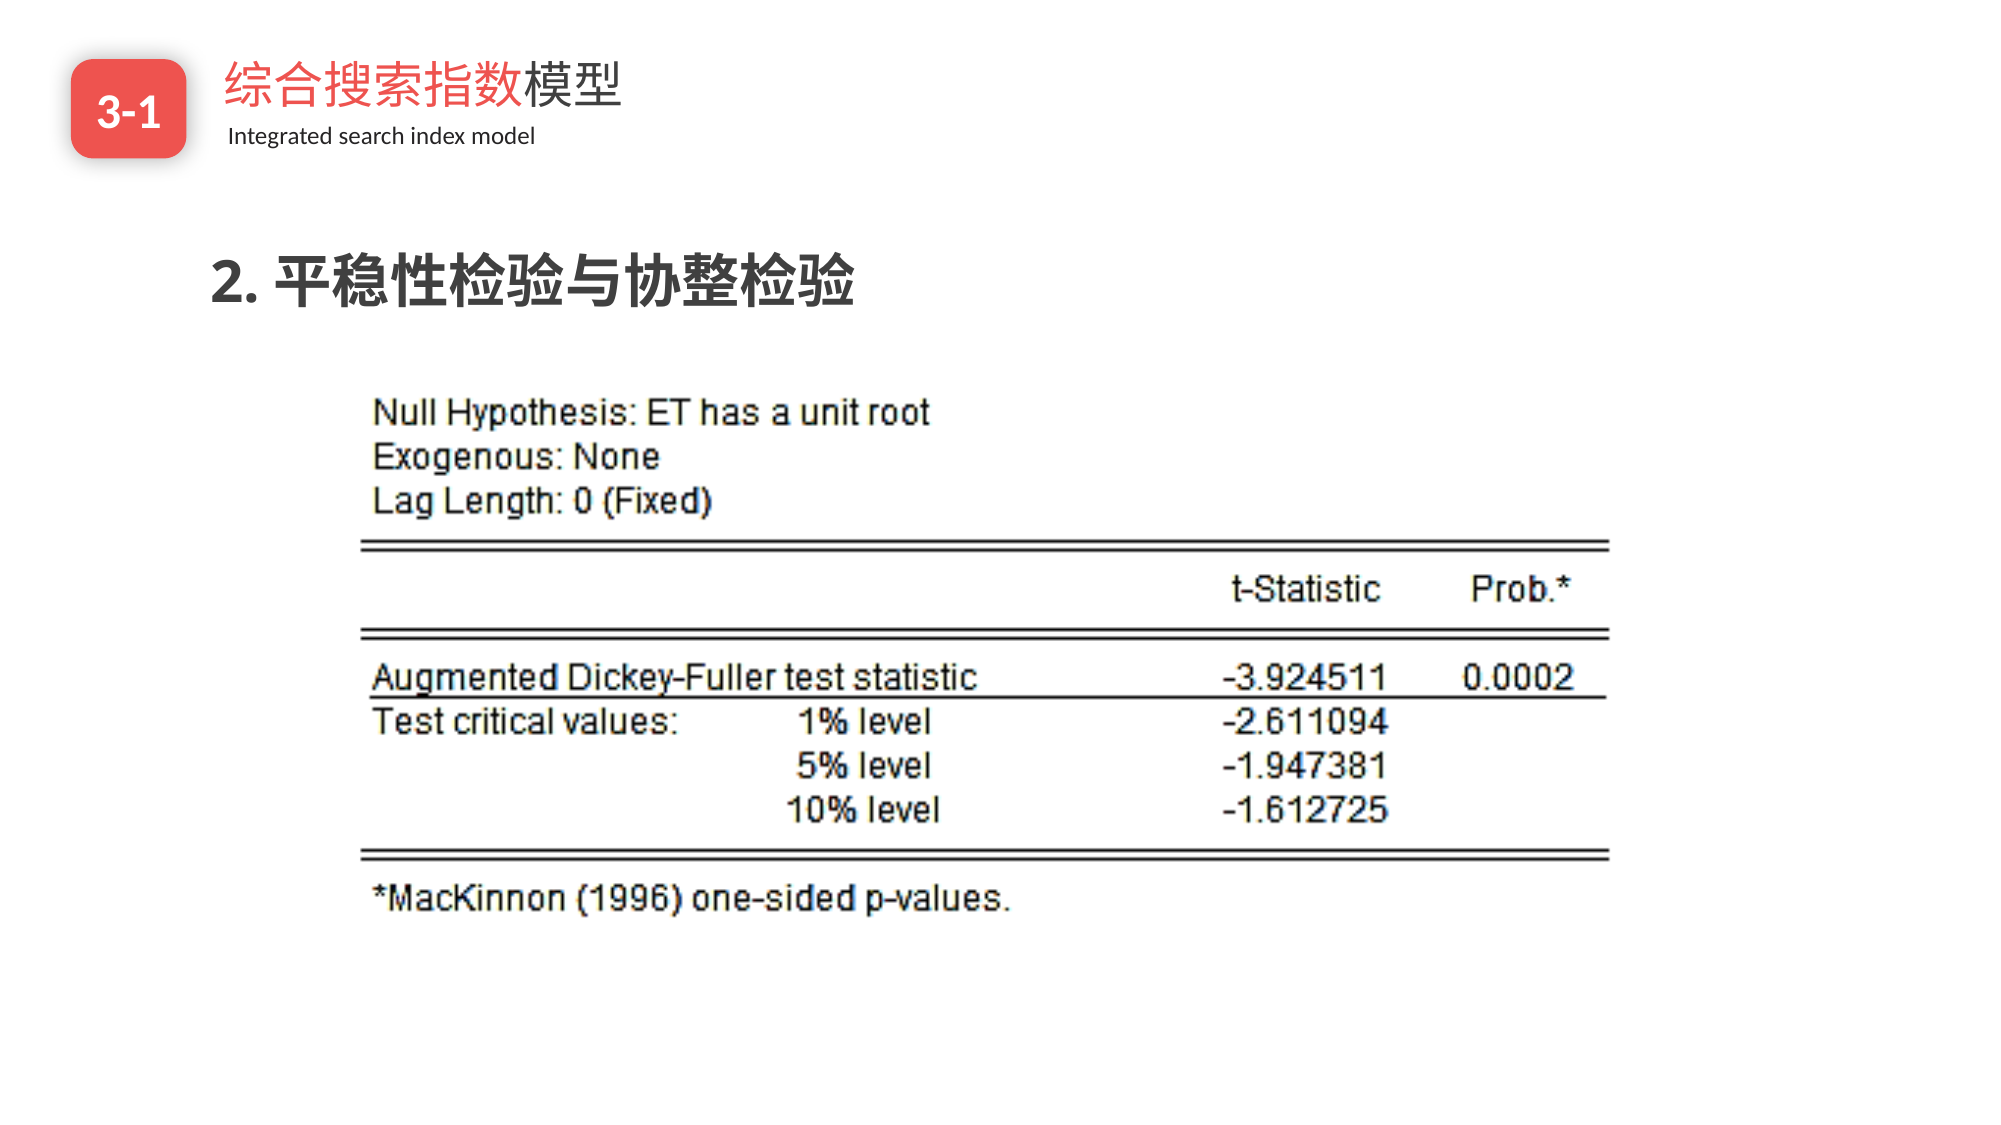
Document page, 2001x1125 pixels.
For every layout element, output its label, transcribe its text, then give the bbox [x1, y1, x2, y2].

text_box 3-1 [69, 58, 188, 160]
picture [359, 373, 1672, 944]
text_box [208, 31, 813, 159]
text_box 2.平稳性检验与协整检验 [128, 236, 938, 322]
